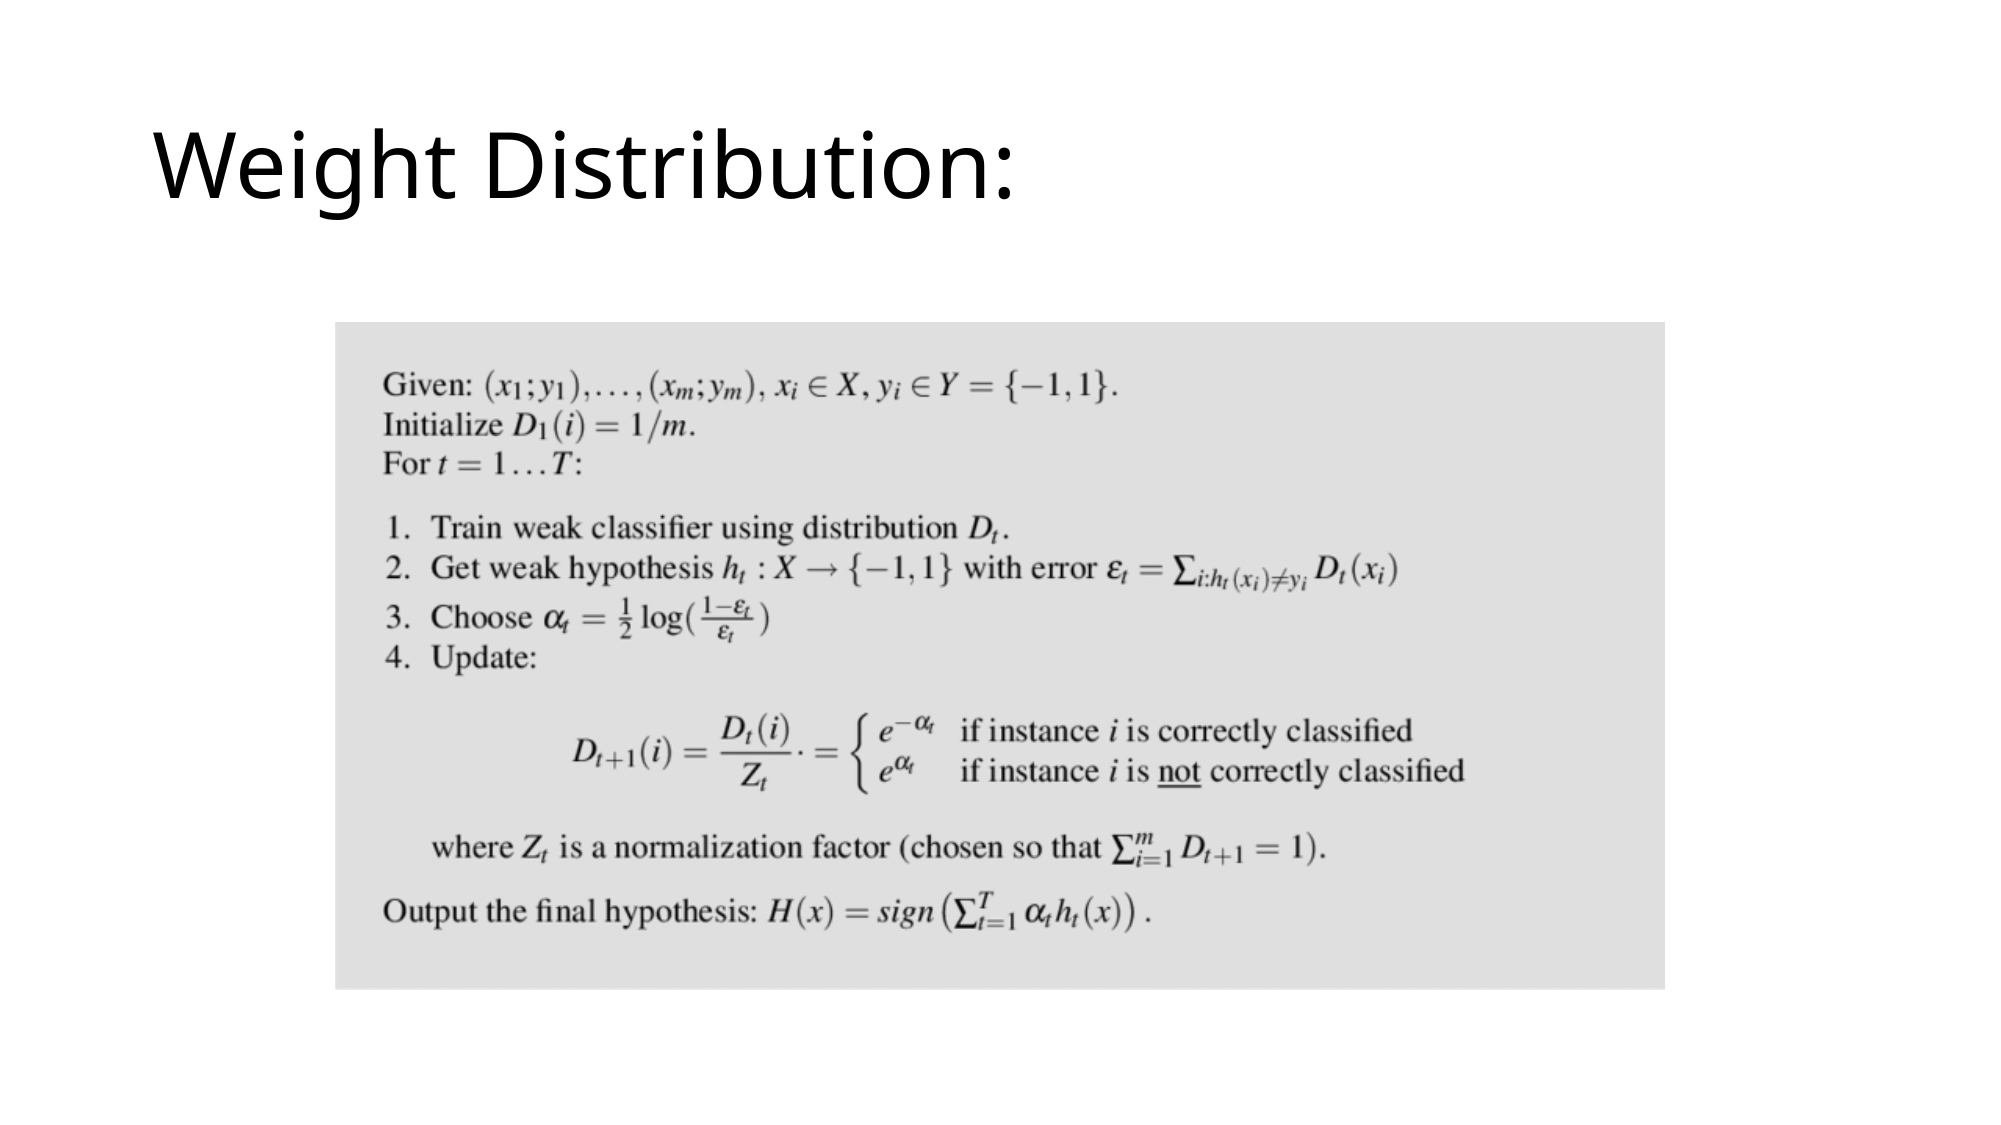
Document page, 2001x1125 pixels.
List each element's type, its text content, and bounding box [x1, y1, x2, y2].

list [335, 322, 1665, 990]
title Weight Distribution: [137, 59, 1863, 278]
